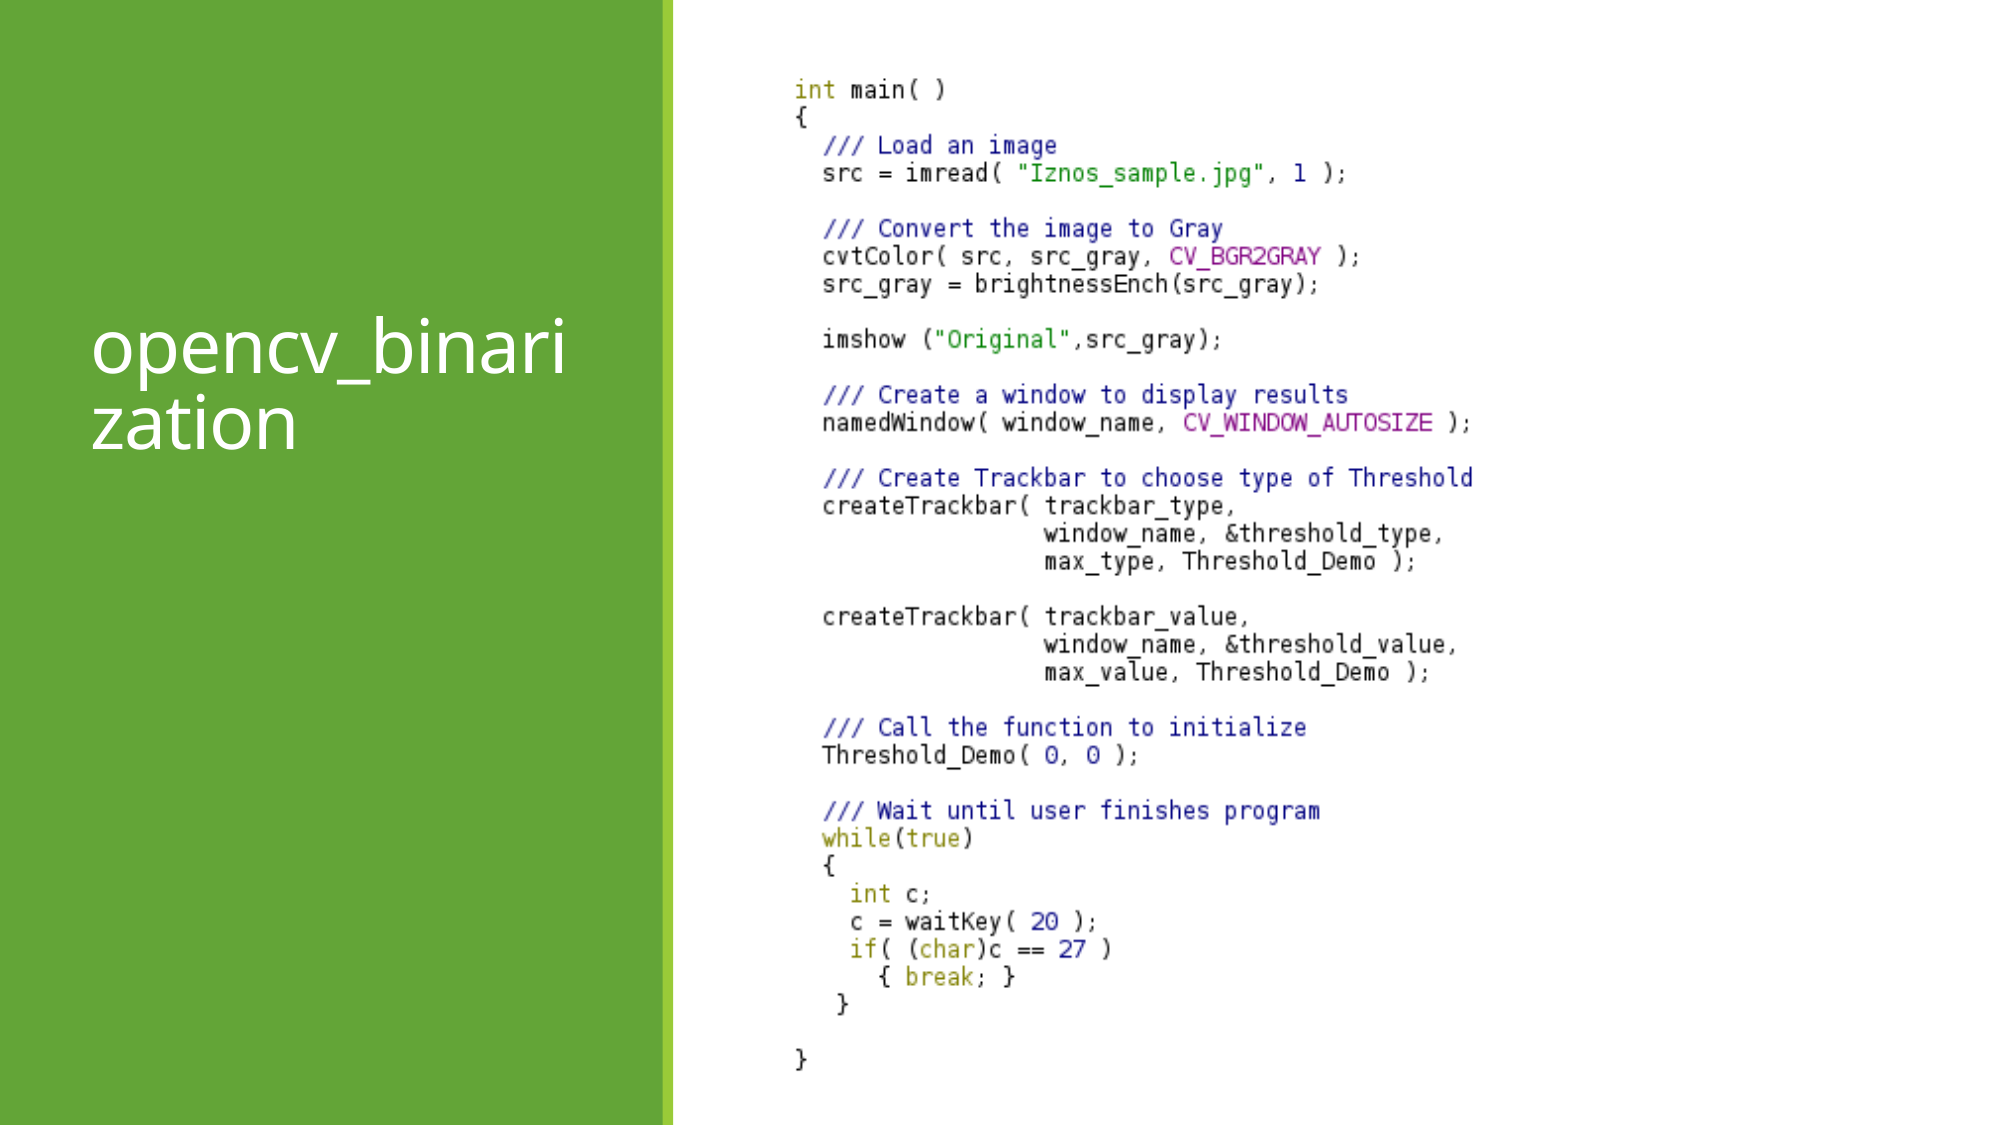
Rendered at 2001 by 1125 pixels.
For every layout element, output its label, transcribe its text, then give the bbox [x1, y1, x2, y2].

title opencv_binarization [75, 97, 600, 473]
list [786, 76, 1686, 1080]
